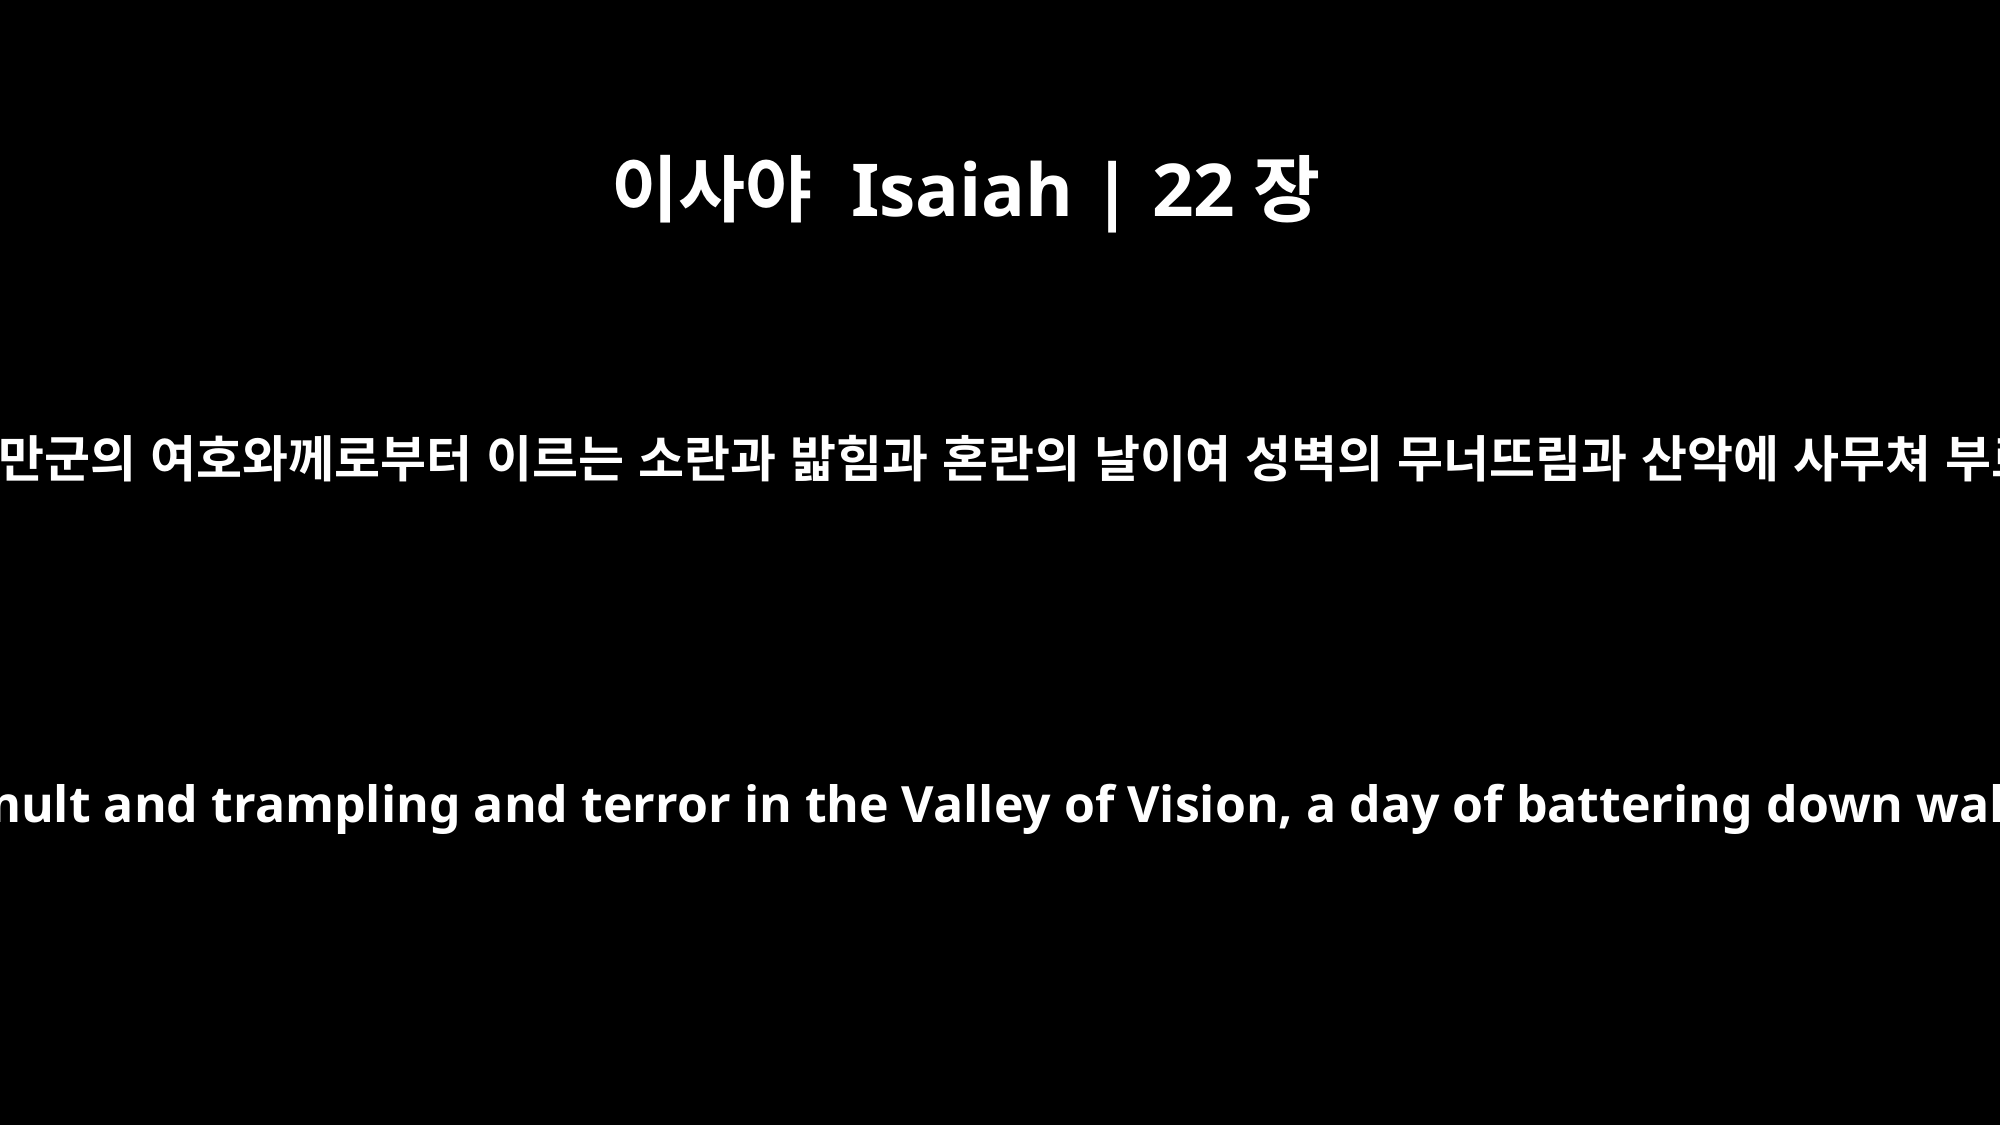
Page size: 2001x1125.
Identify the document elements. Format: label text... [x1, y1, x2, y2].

text_box 이사야 Isaiah | 22장 [596, 136, 1336, 239]
text_box The Lord, the LORD Almighty, has a day of tumult and trampling and terror in the Valley of Vision, a day of battering down walls and of crying out to the mountains. [0, 764, 2000, 840]
text_box 5 환상의 골짜기에 주 만군의 여호와께로부터 이르는 소란과 밟힘과 혼란의 날이여 성벽의 무너뜨림과 산악에 사무쳐 부르짖는 소리로다 [0, 359, 2000, 495]
